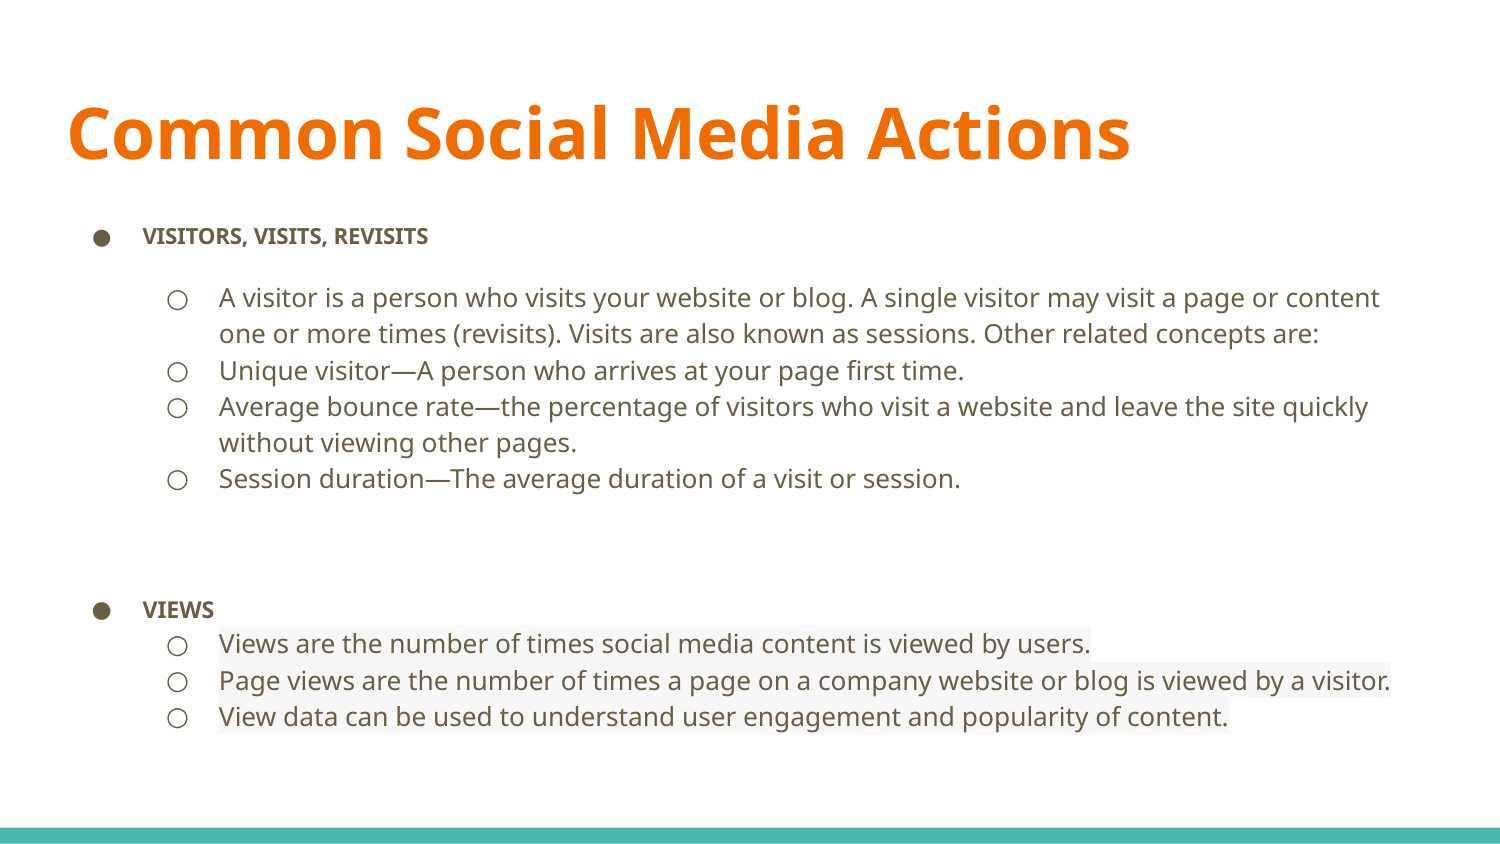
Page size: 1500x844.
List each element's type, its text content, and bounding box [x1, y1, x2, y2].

list VISITORS, VISITS, REVISITS A visitor is a person who visits your website or blog. A single visitor may visit a page or content one or more times (revisits). Visits are also known as sessions. Other related concepts are: Unique visitor—A person who arrives at your page first time. Average bounce rate—the percentage of visitors who visit a website and leave the site quickly without viewing other pages. Session duration—The average duration of a visit or session. VIEWS Views are the number of times social media content is viewed by users. Page views are the number of times a page on a company website or blog is viewed by a visitor. View data can be used to understand user engagement and popularity of content. [51, 207, 1449, 750]
title Common Social Media Actions [51, 72, 1449, 189]
